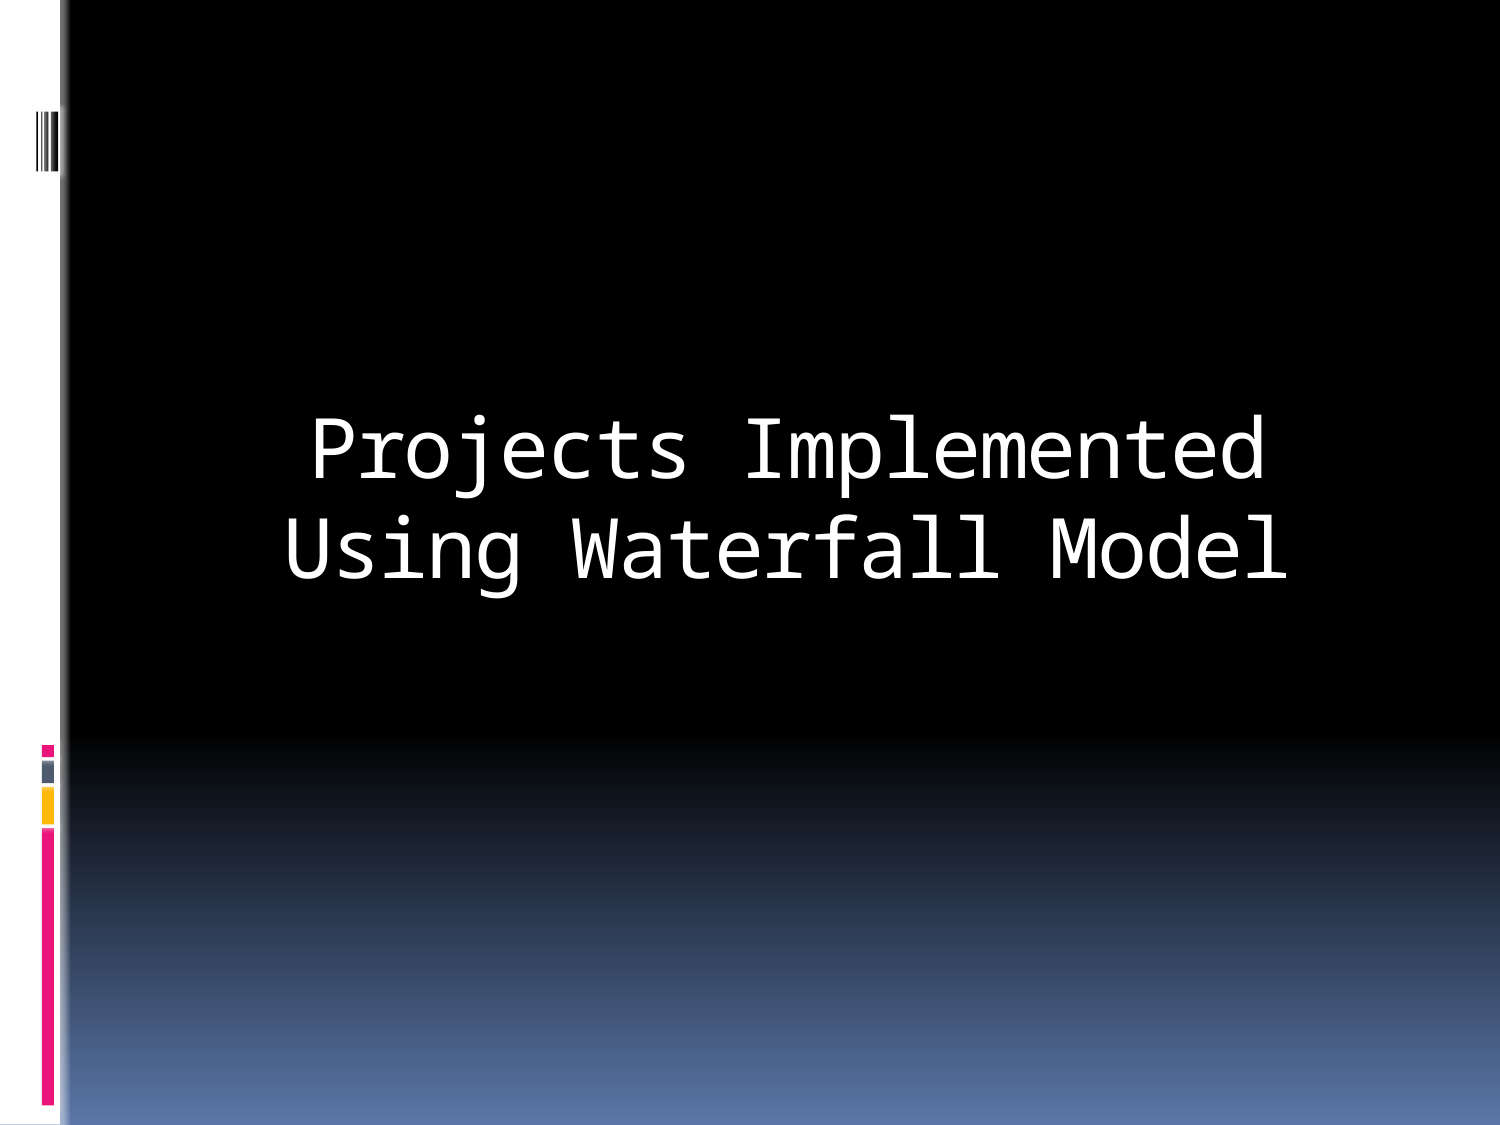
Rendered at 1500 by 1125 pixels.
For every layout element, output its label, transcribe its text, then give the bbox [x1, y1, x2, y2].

title Projects Implemented Using Waterfall Model [150, 387, 1425, 813]
